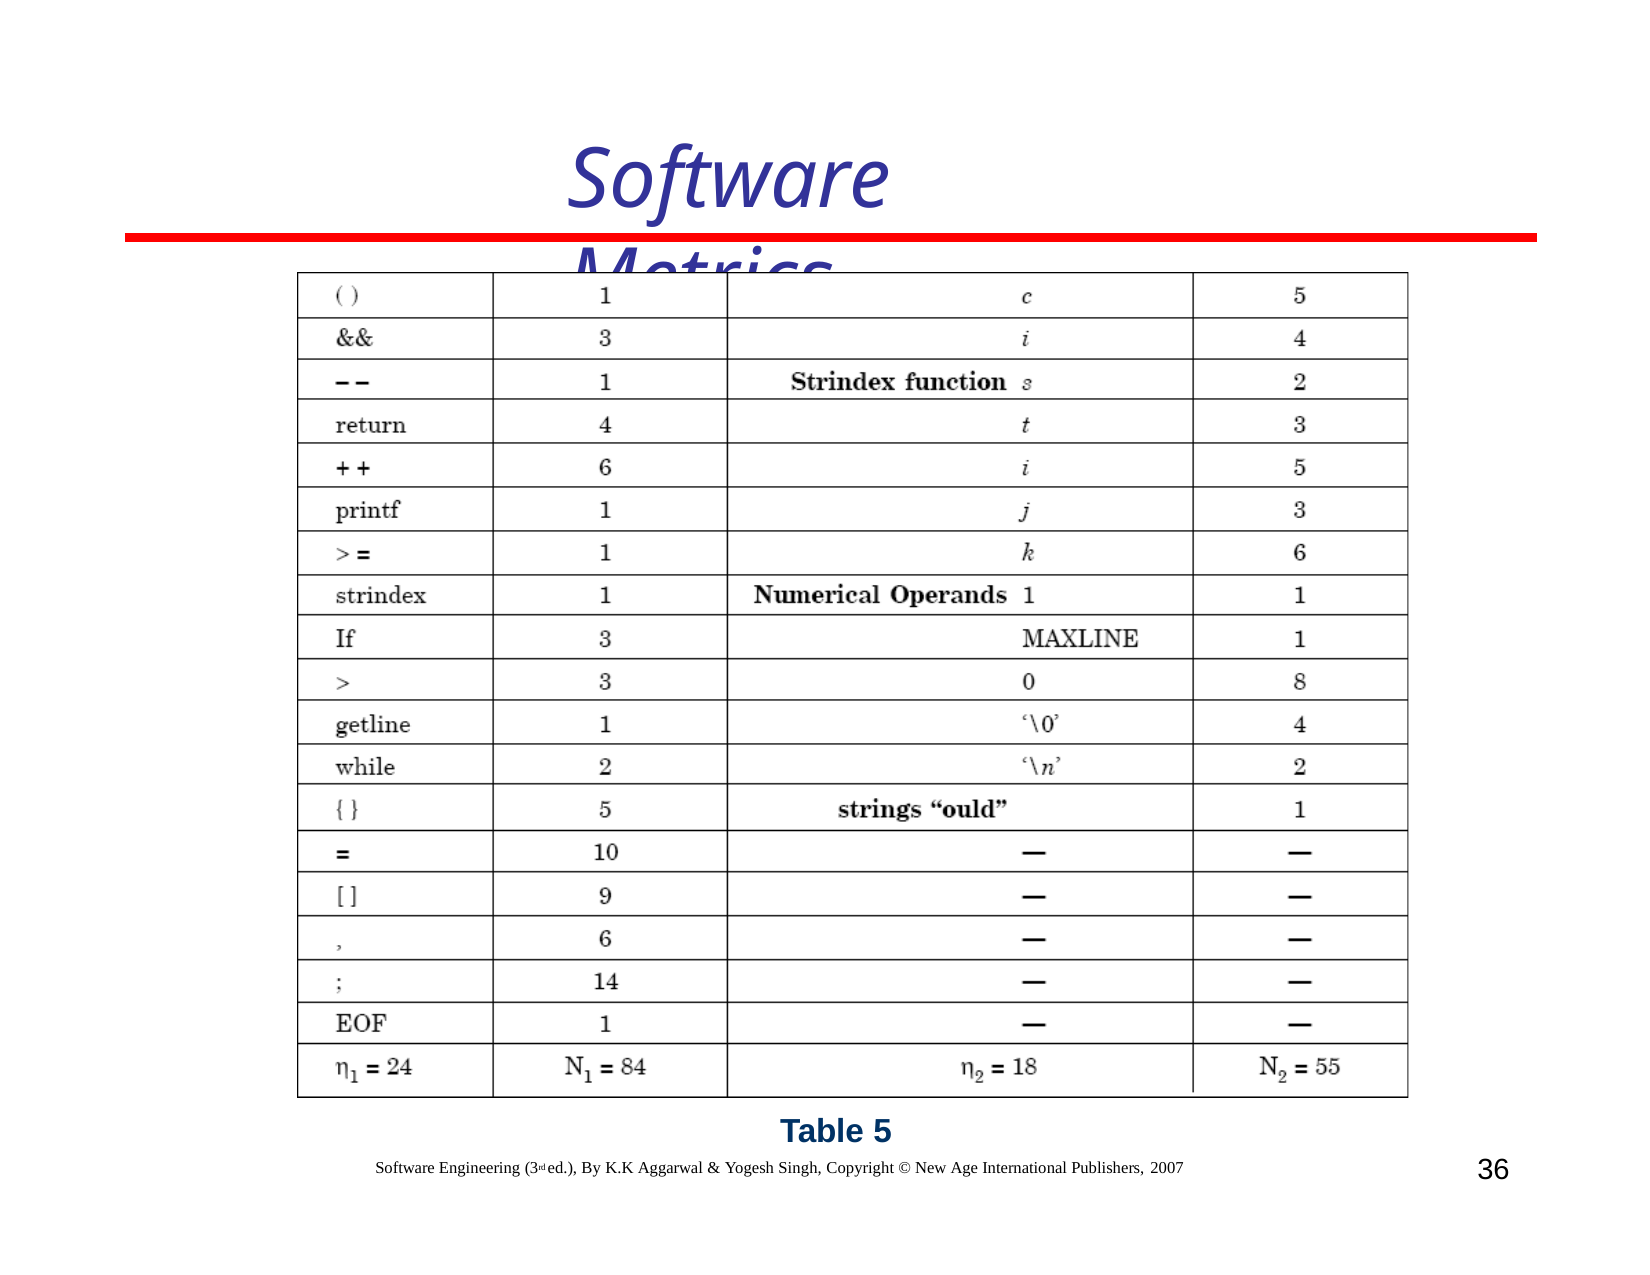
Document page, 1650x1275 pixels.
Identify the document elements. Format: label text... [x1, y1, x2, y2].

text_box Table 5 [778, 1107, 897, 1149]
title Software Metrics [565, 122, 1084, 237]
title Software Metrics [565, 238, 1084, 272]
footer Software Engineering (3rd ed.), By K.K Aggarwal & Yogesh Singh, Copyright © New Age International Publishers, 2007 [373, 1158, 1189, 1275]
text_box [297, 272, 1409, 1098]
slide_number 36 [1473, 1154, 1514, 1275]
